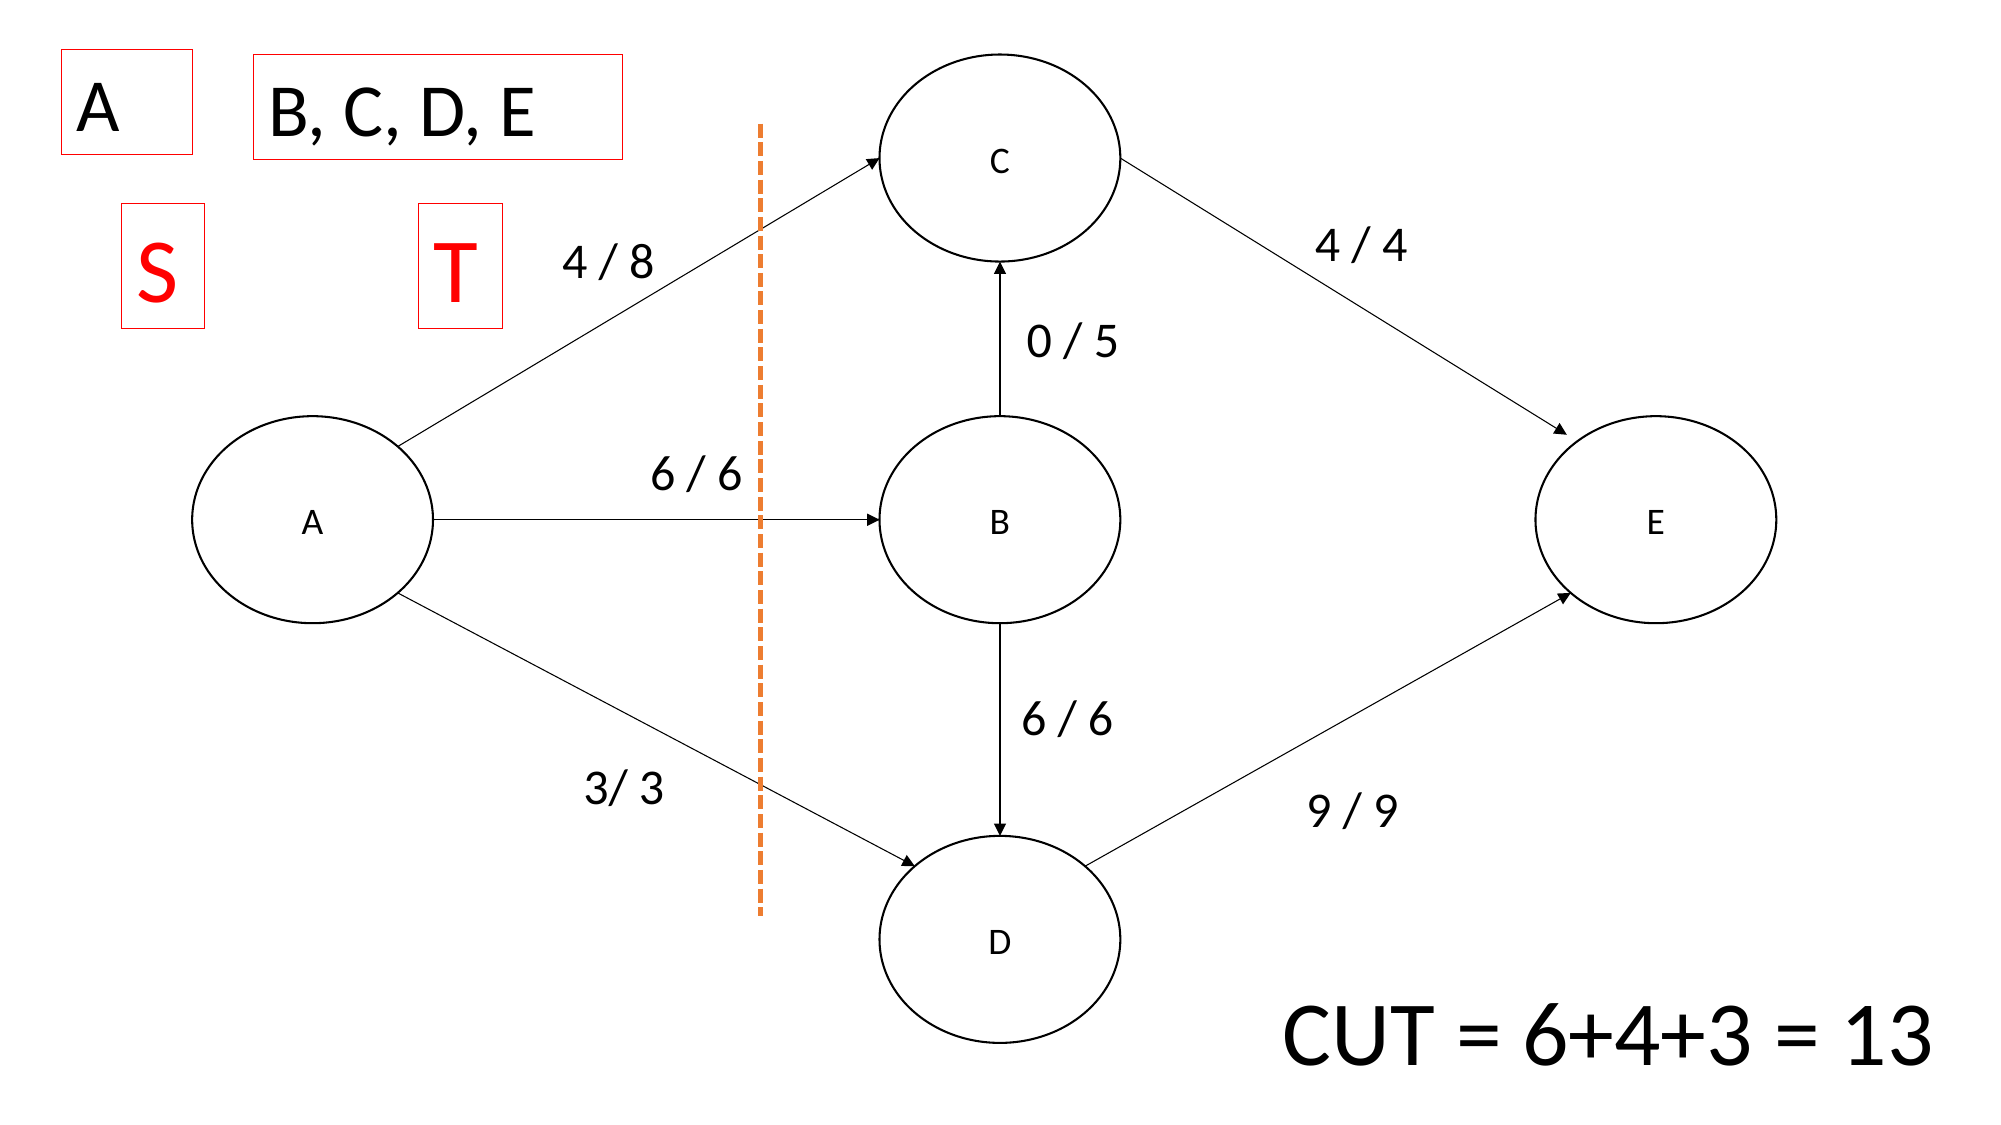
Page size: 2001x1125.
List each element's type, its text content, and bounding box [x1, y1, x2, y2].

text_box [761, 592, 915, 867]
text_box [761, 157, 880, 447]
text_box B, C, D, E [253, 54, 623, 160]
text_box 6 / 6 [635, 447, 758, 509]
text_box A [191, 415, 435, 625]
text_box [1120, 157, 1567, 435]
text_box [397, 592, 760, 867]
text_box 0 / 5 [1011, 299, 1120, 375]
text_box B [878, 415, 1122, 625]
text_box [1085, 592, 1571, 867]
text_box CUT = 6+4+3 = 13 [1267, 966, 1980, 1092]
text_box D [878, 834, 1122, 1044]
text_box 6 / 6 [1006, 677, 1085, 753]
text_box C [878, 53, 1122, 263]
text_box S [121, 203, 205, 329]
text_box E [1534, 415, 1778, 625]
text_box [397, 157, 760, 447]
text_box A [61, 49, 193, 155]
